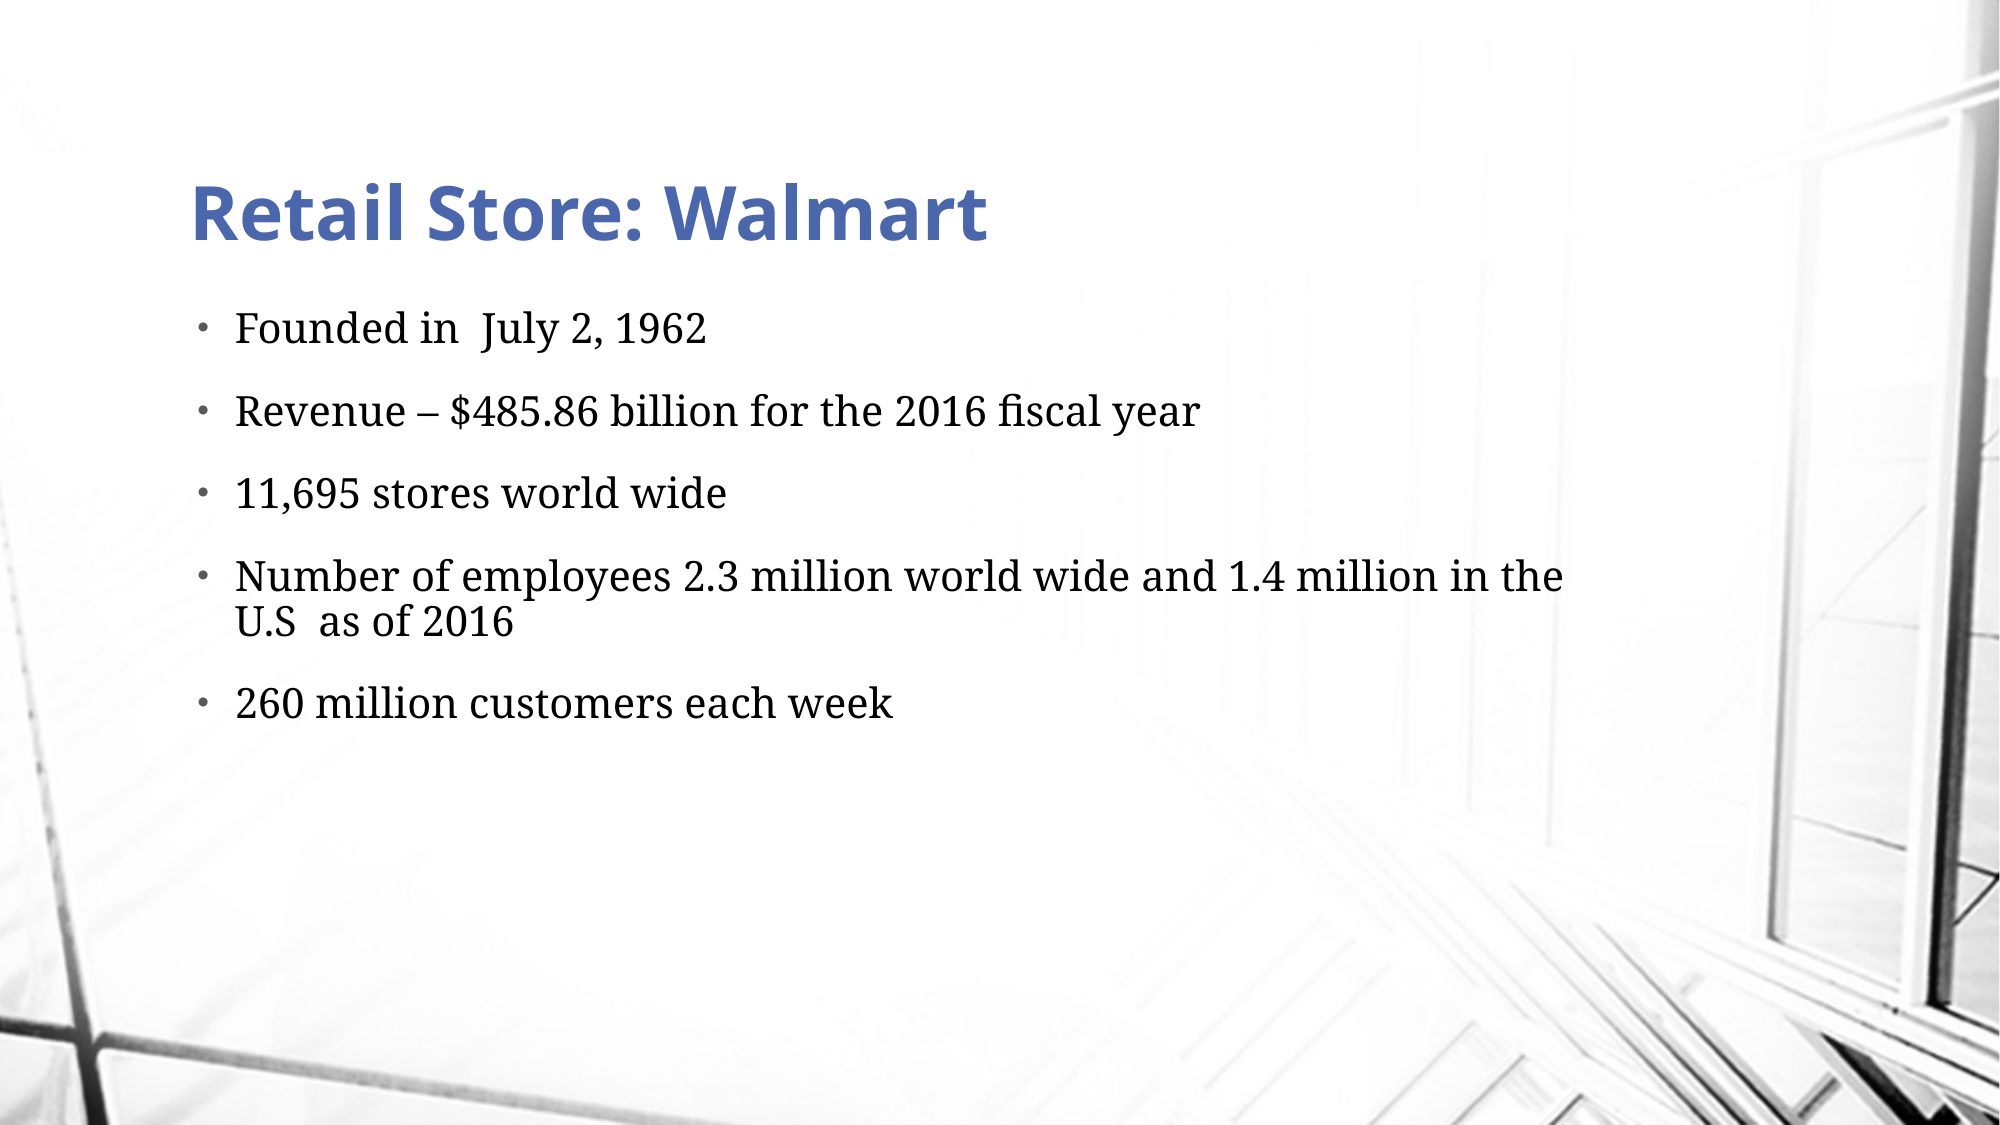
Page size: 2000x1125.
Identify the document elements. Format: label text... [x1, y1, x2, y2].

list Founded in July 2, 1962 Revenue – $485.86 billion for the 2016 fiscal year 11,695 stores world wide Number of employees 2.3 million world wide and 1.4 million in the U.S as of 2016 260 million customers each week [174, 299, 1600, 988]
title Retail Store: Walmart [174, 87, 1600, 263]
picture [0, 0, 2000, 1125]
